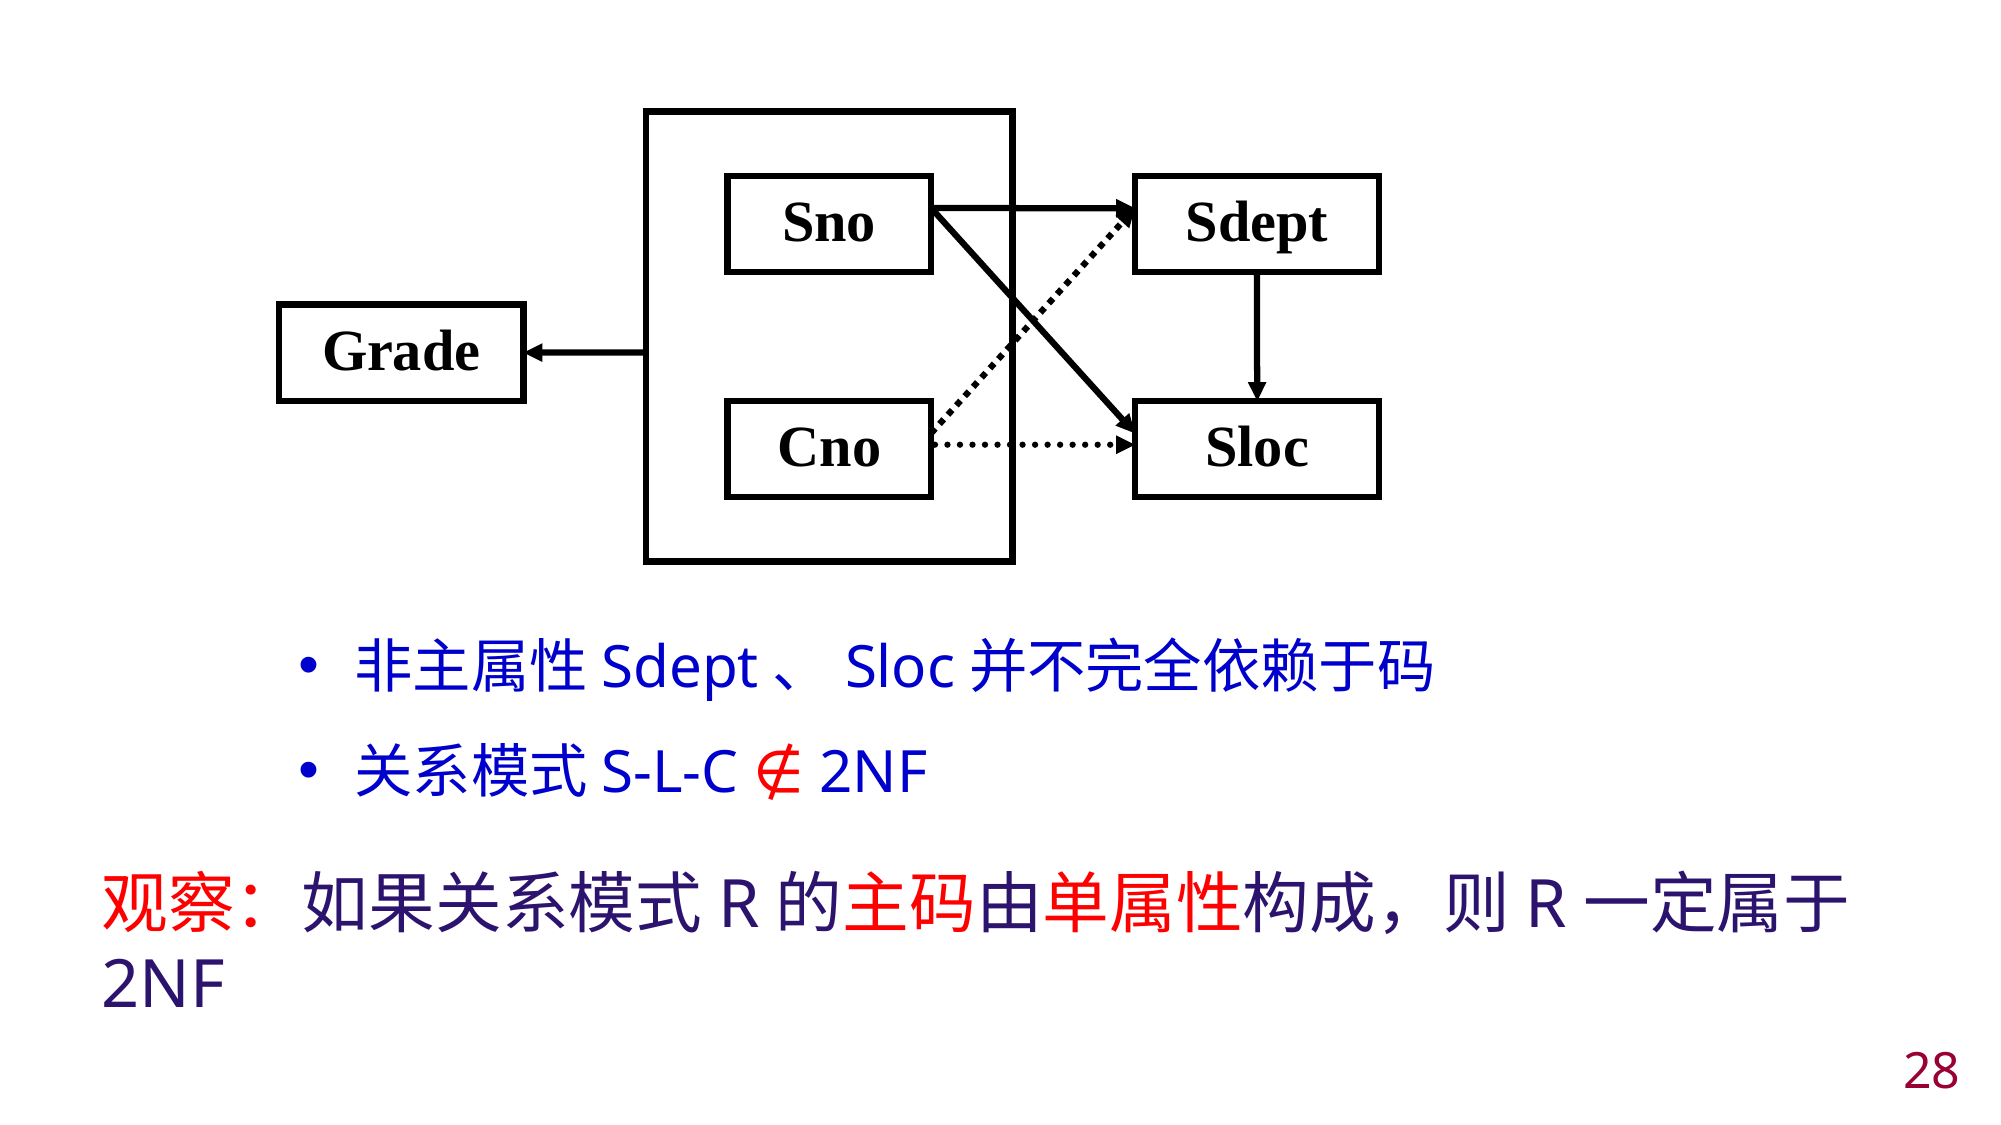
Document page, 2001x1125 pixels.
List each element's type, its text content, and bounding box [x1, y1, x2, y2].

slide_number 27 [1550, 1048, 1975, 1096]
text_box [279, 111, 1380, 562]
text_box 观察：如果关系模式R的主码由单属性构成，则R一定属于2NF [86, 853, 1950, 1029]
text_box 非主属性Sdept、Sloc并不完全依赖于码 关系模式S-L-C ∉ 2NF [283, 587, 1451, 812]
